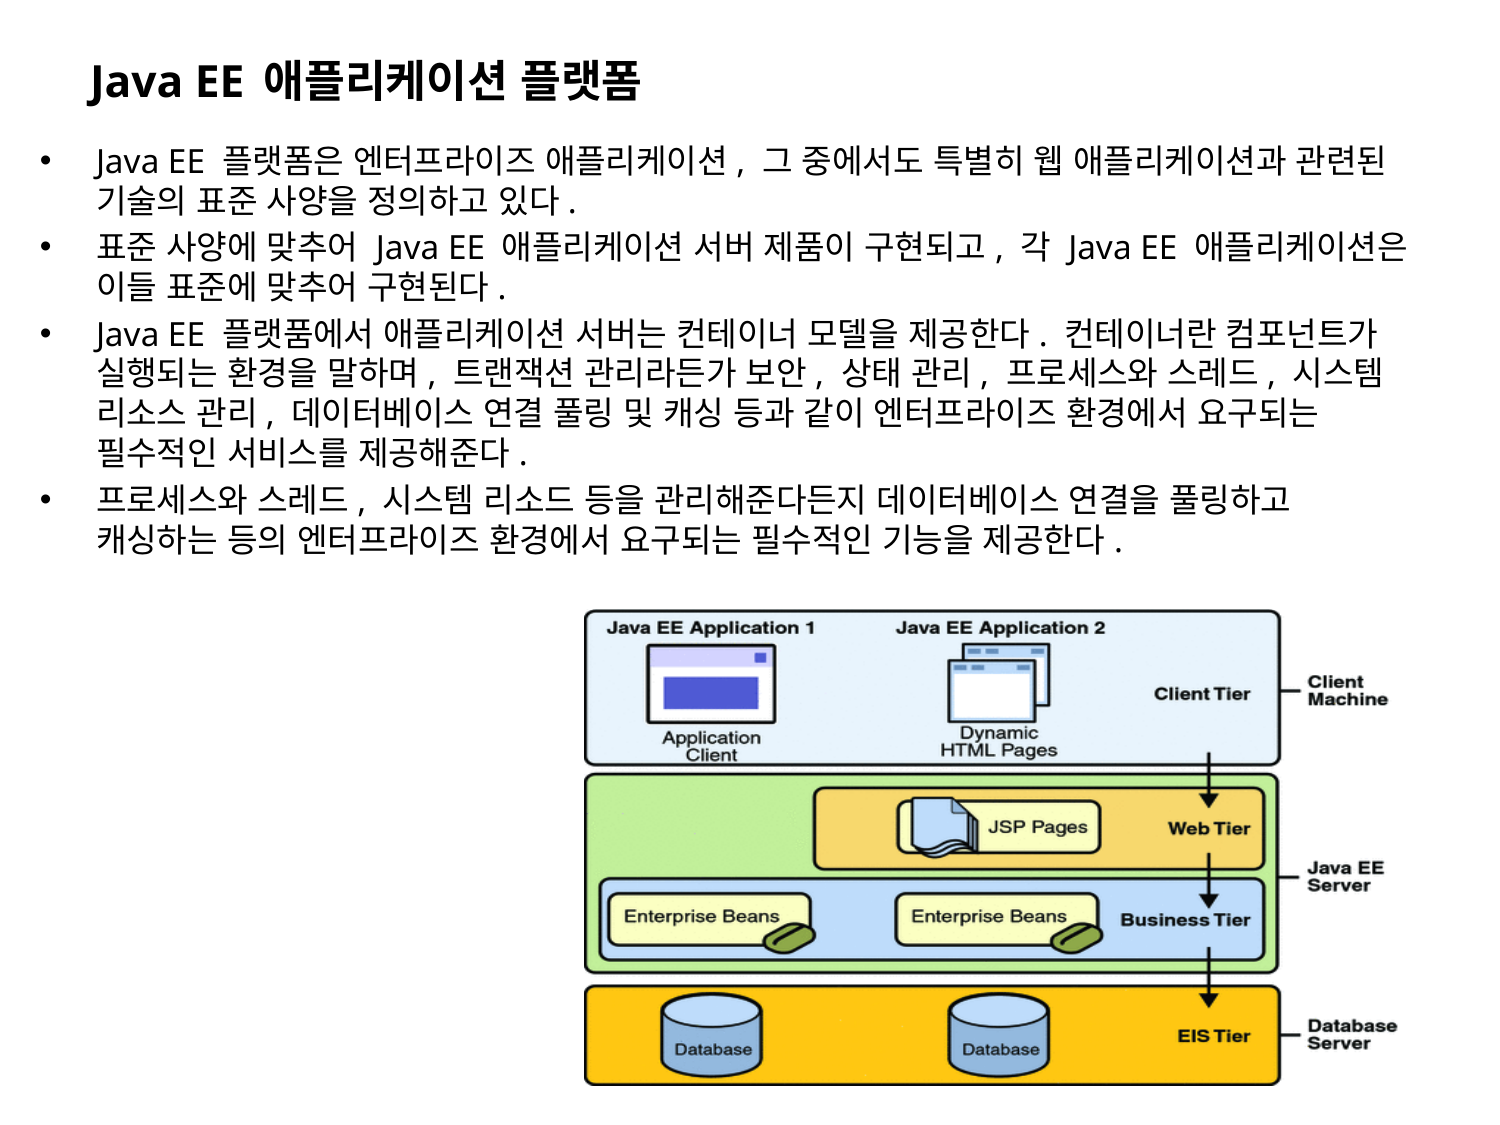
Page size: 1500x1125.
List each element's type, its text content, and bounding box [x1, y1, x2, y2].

picture [584, 609, 1399, 1086]
title Java EE 애플리케이션 플랫폼 [75, 45, 1425, 114]
list Java EE 플랫폼은 엔터프라이즈 애플리케이션, 그 중에서도 특별히 웹 애플리케이션과 관련된 기술의 표준 사양을 정의하고 있다. 표준 사양에 맞추어 Java EE 애플리케이션 서버 제품이 구현되고, 각 Java EE 애플리케이션은 이들 표준에 맞추어 구현된다. Java EE 플랫품에서 애플리케이션 서버는 컨테이너 모델을 제공한다. 컨테이너란 컴포넌트가 실행되는 환경을 말하며, 트랜잭션 관리라든가 보안, 상태 관리, 프로세스와 스레드, 시스템 리소스 관리, 데이터베이스 연결 풀링 및 캐싱 등과 같이 엔터프라이즈 환경에서 요구되는 필수적인 서비스를 제공해준다. 프로세스와 스레드, 시스템 리소드 등을 관리해준다든지 데이터베이스 연결을 풀링하고 캐싱하는 등의 엔터프라이즈 환경에서 요구되는 필수적인 기능을 제공한다. [24, 132, 1436, 598]
